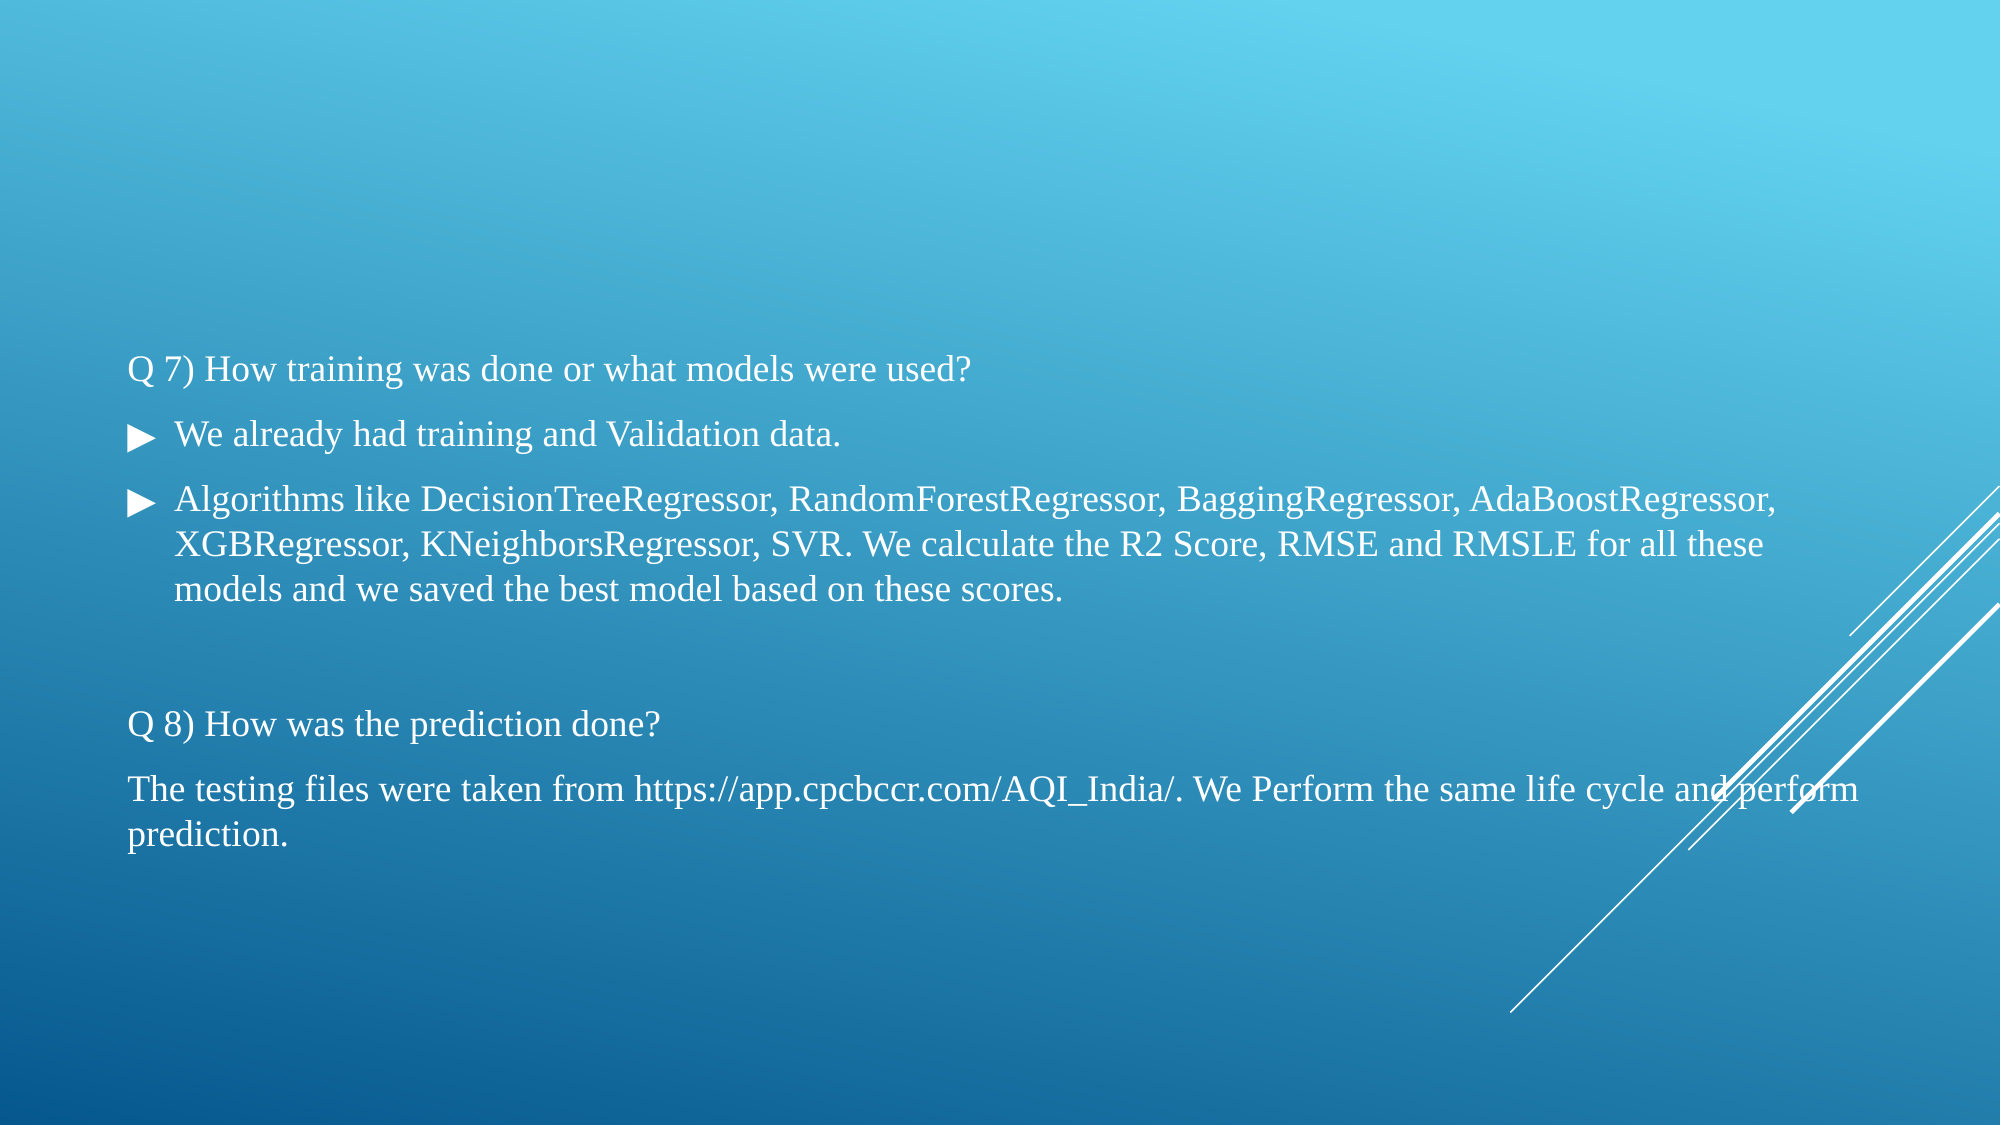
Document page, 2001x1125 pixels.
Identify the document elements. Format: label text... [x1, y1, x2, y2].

list Q 7) How training was done or what models were used? We already had training and Validation data. Algorithms like DecisionTreeRegressor, RandomForestRegressor, BaggingRegressor, AdaBoostRegressor, XGBRegressor, KNeighborsRegressor, SVR. We calculate the R2 Score, RMSE and RMSLE for all these models and we saved the best model based on these scores. Q 8) How was the prediction done? The testing files were taken from https://app.cpcbccr.com/AQI_India/. We Perform the same life cycle and perform prediction. [112, 112, 1879, 1086]
